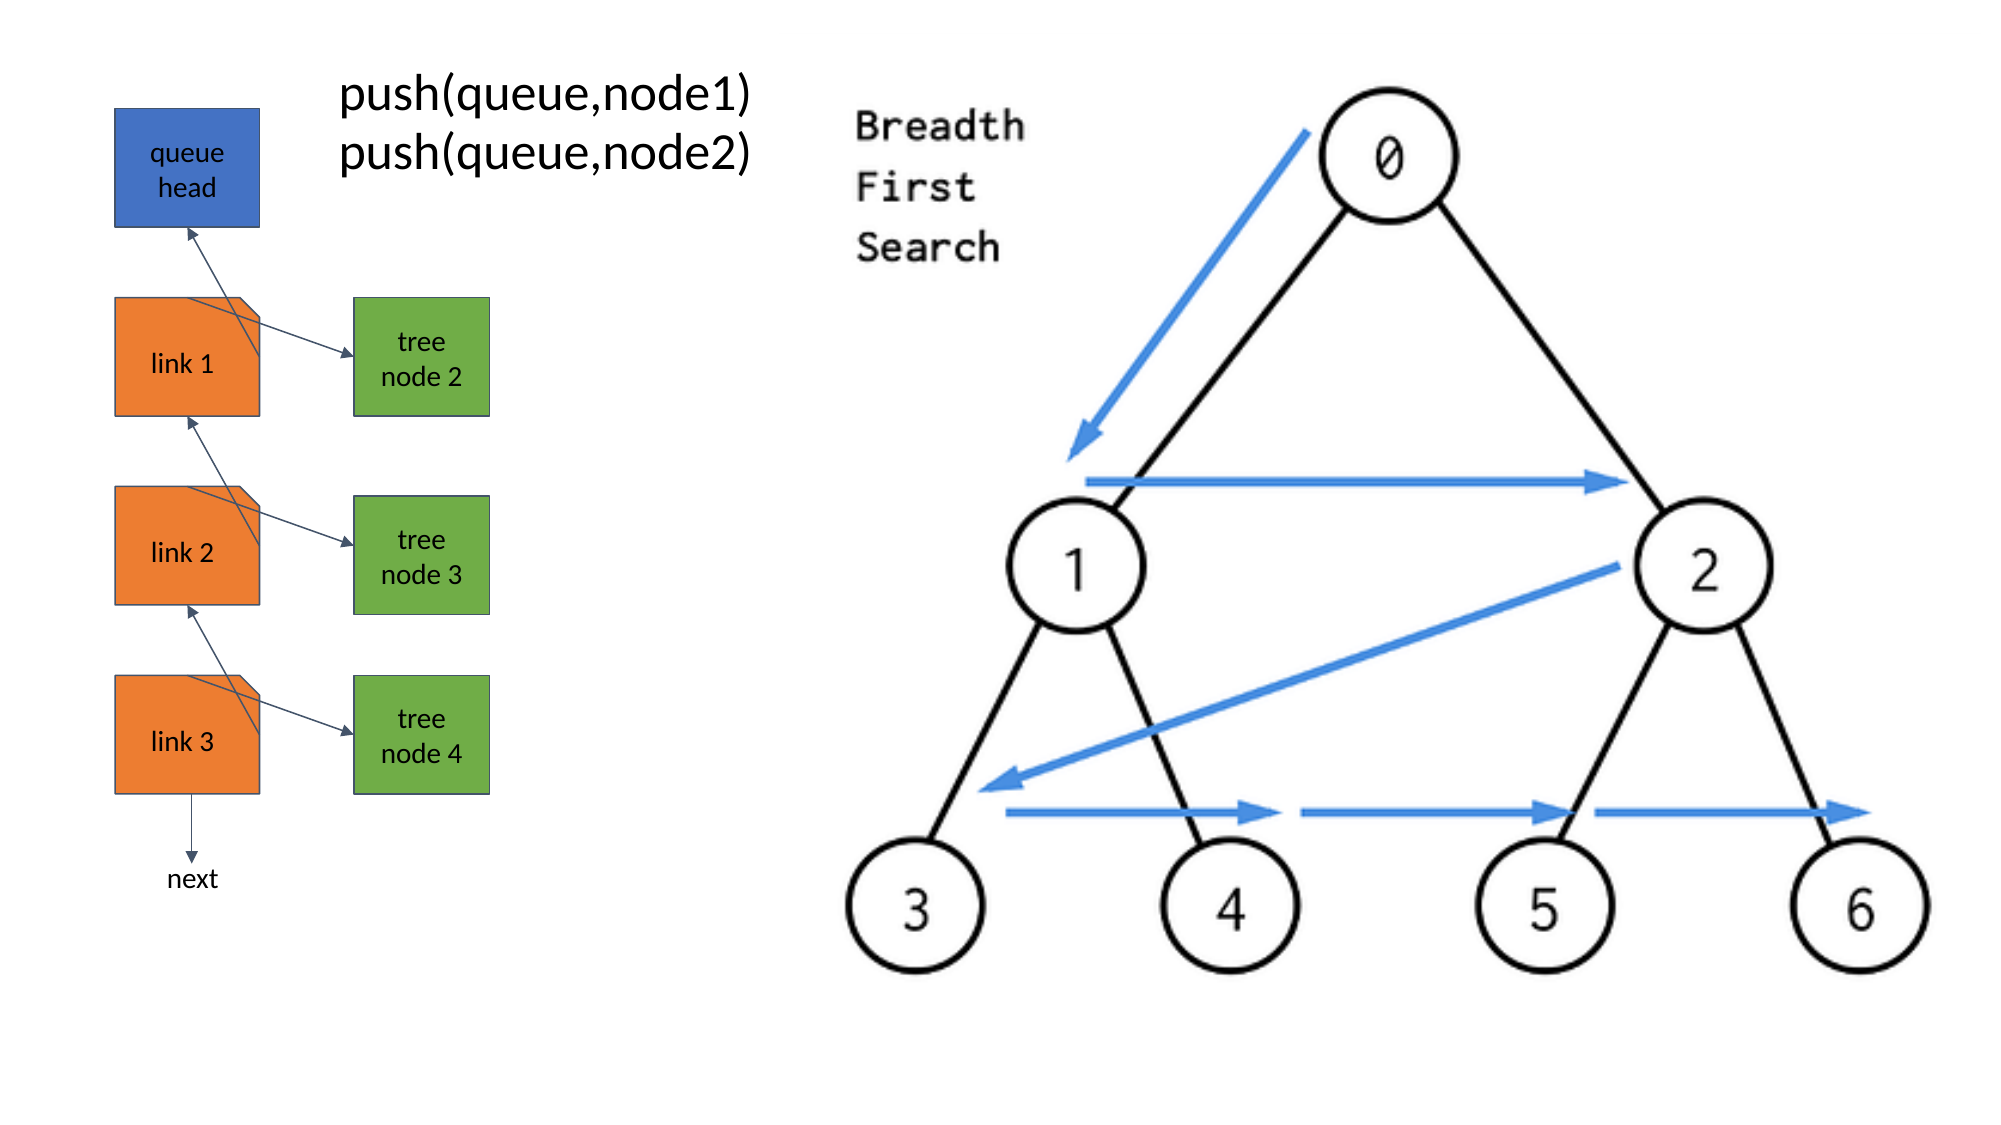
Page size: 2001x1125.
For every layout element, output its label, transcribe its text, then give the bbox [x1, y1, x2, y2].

text_box link 2 [115, 486, 260, 605]
text_box link 3 [115, 675, 260, 794]
text_box push(queue,node2) [323, 102, 774, 193]
text_box tree node 4 [353, 675, 490, 794]
text_box queue head [115, 108, 260, 228]
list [779, 32, 1981, 1079]
text_box push(queue,node1) [323, 43, 774, 102]
text_box link 1 [115, 297, 260, 417]
text_box tree node 2 [353, 297, 490, 416]
text_box tree node 3 [353, 496, 490, 615]
text_box next [151, 844, 297, 914]
